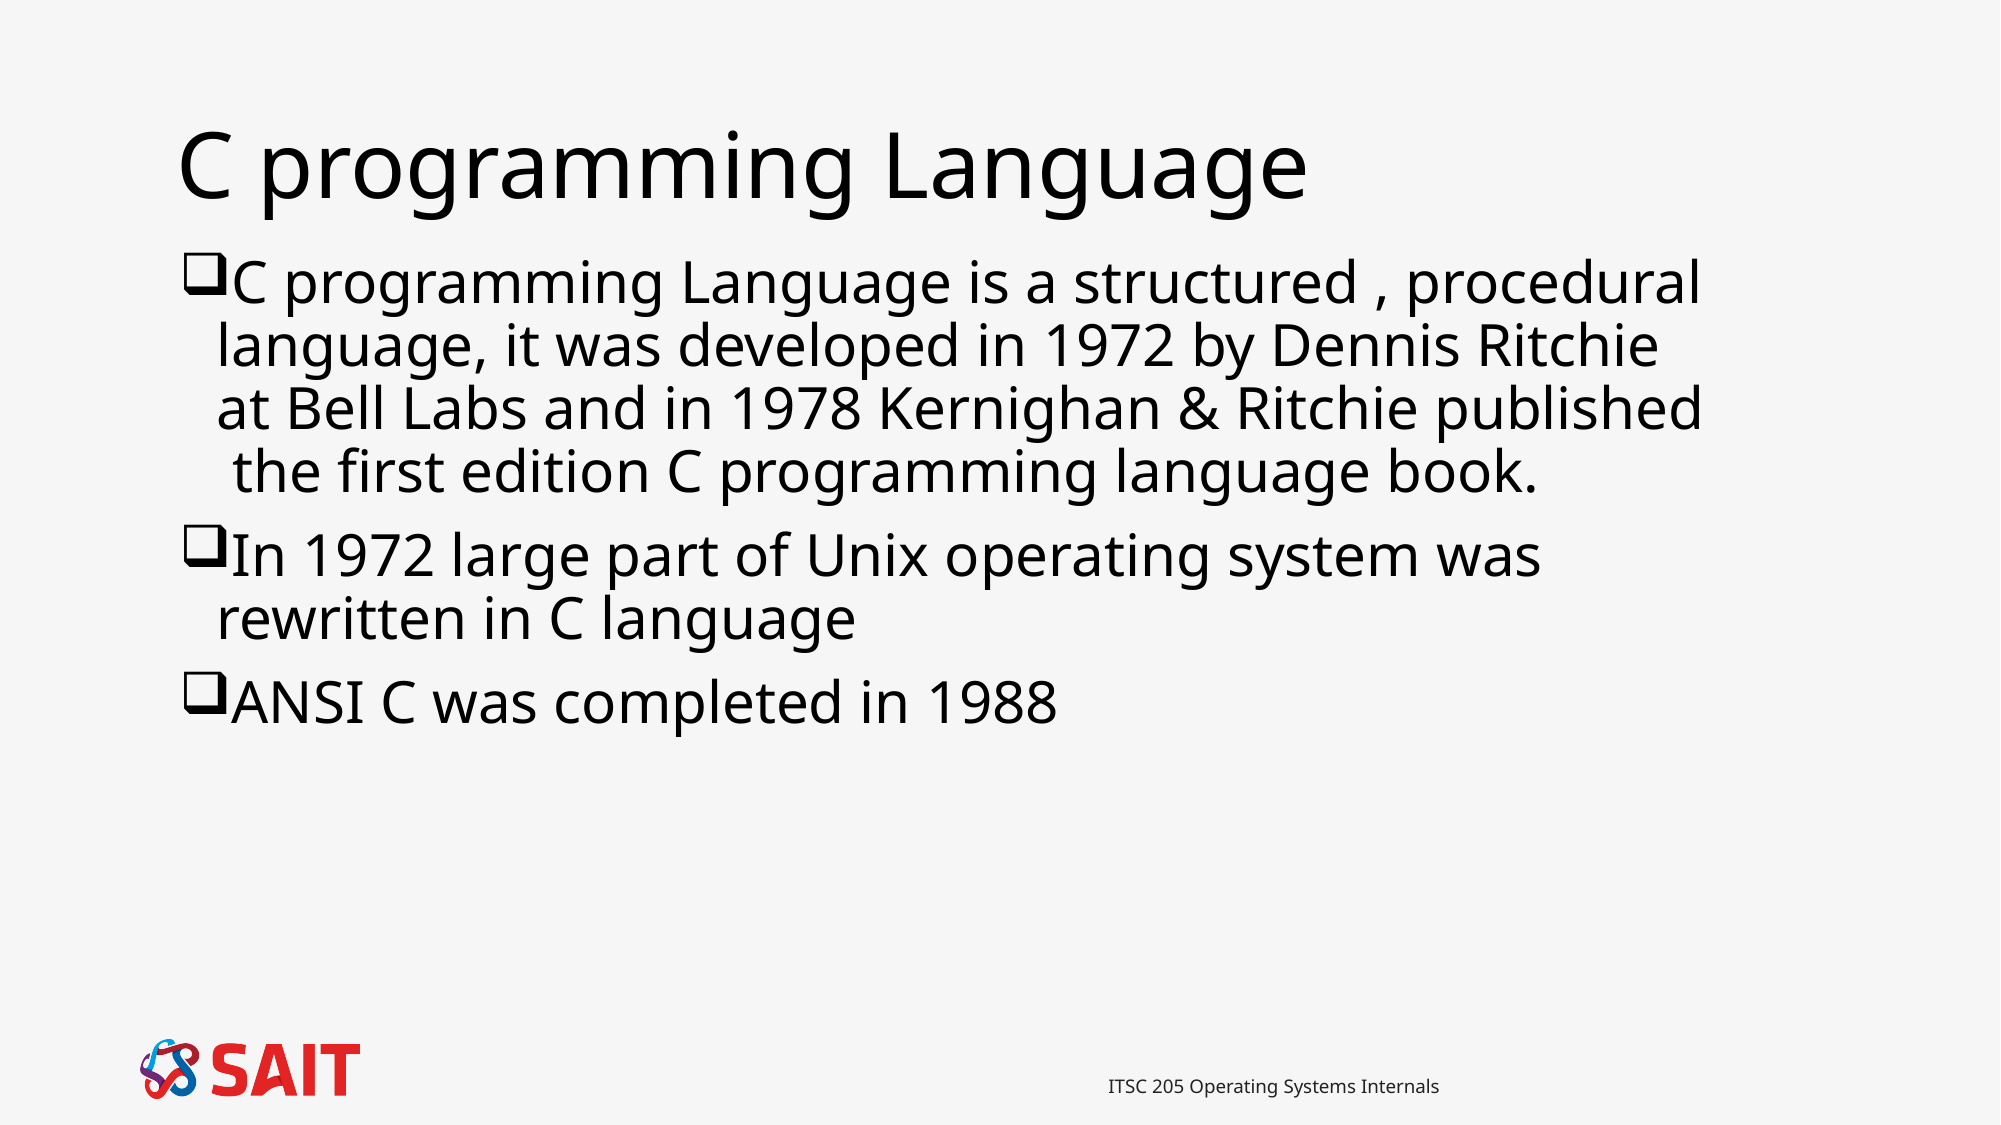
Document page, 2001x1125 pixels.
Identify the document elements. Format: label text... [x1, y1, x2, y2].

list C programming Language is a structured , procedural language, it was developed in 1972 by Dennis Ritchie at Bell Labs and in 1978 Kernighan & Ritchie published the first edition C programming language book. In 1972 large part of Unix operating system was rewritten in C language ANSI C was completed in 1988 [164, 246, 1733, 990]
picture [114, 1013, 386, 1125]
title C programming Language [137, 59, 1863, 278]
footer ITSC 205 Operating Systems Internals [858, 1048, 1690, 1109]
